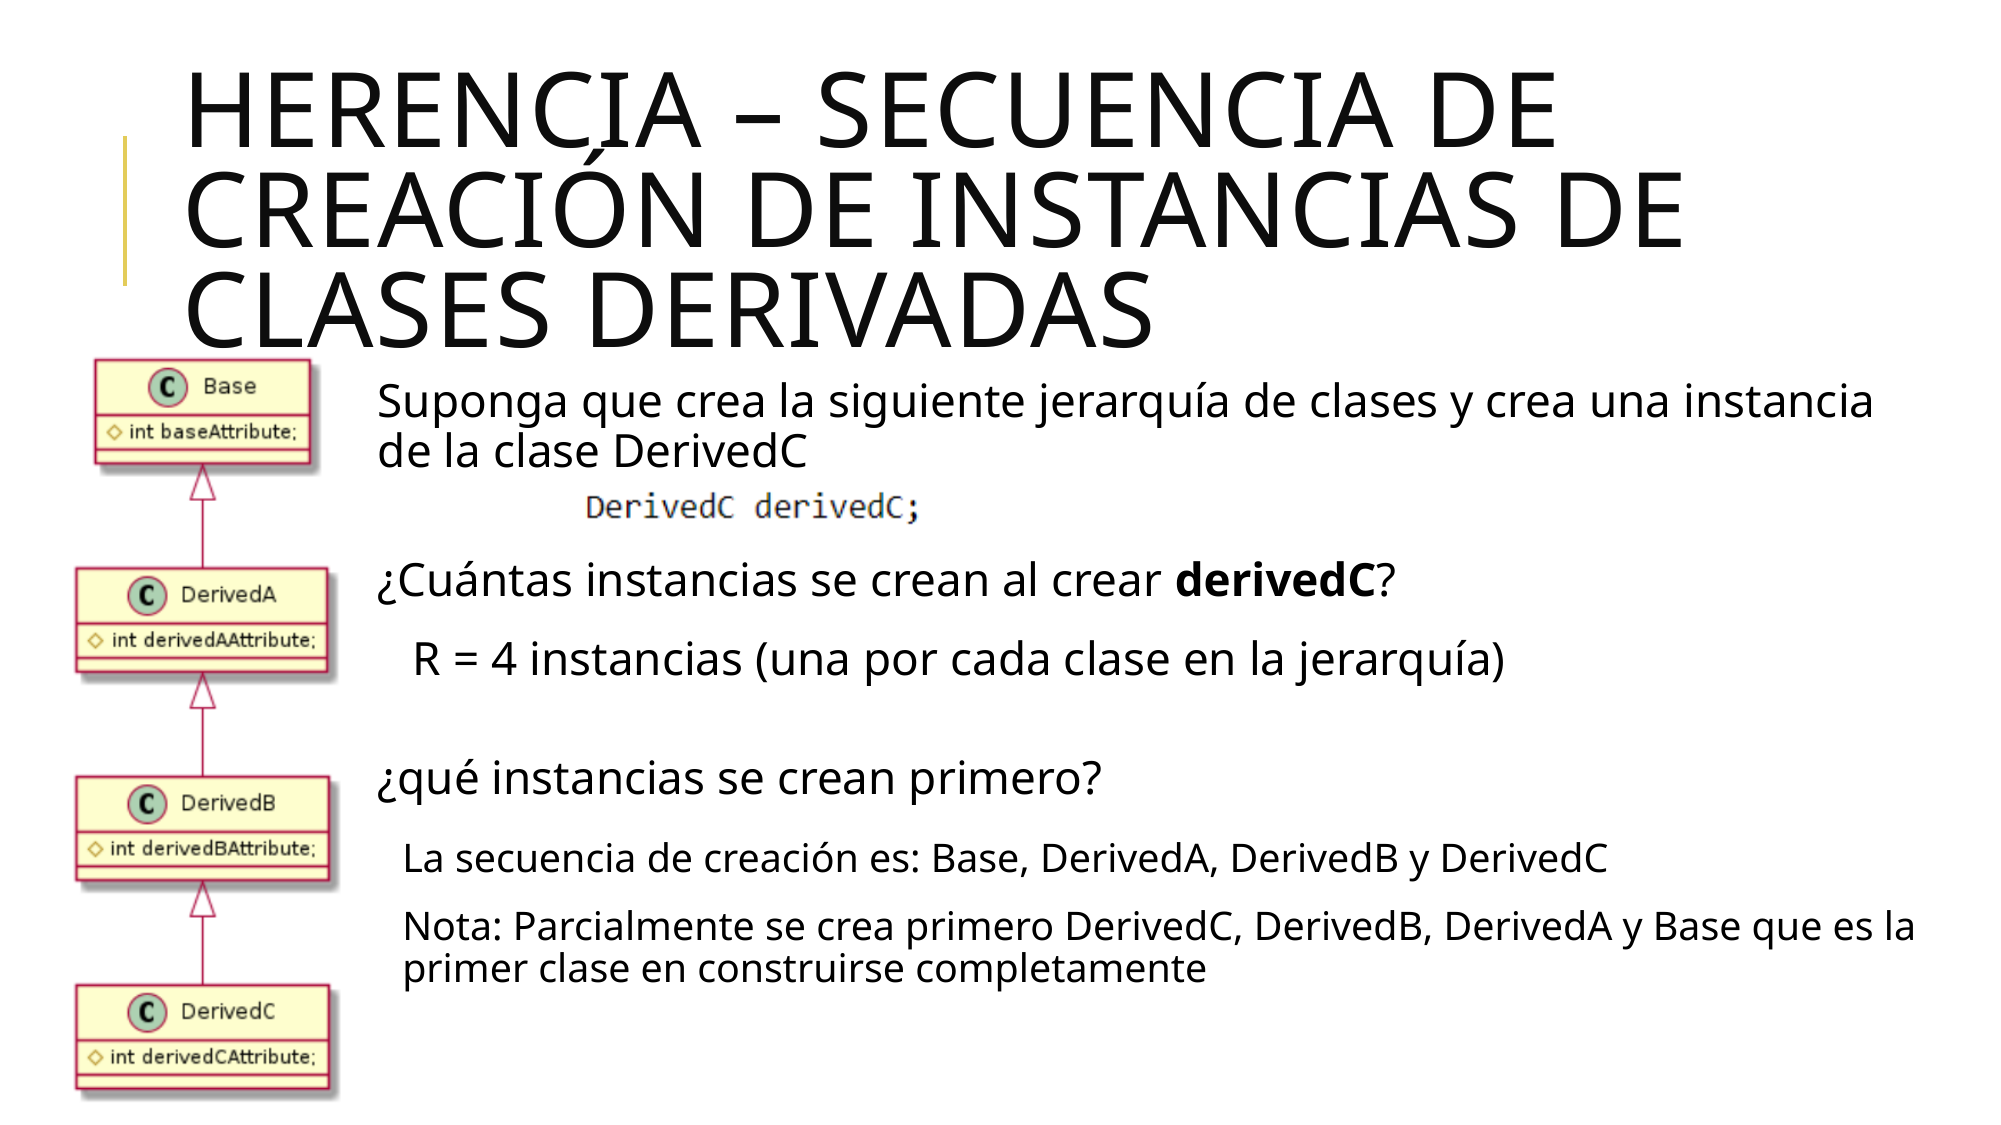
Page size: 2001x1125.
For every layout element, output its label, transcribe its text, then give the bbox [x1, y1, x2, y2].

picture [556, 481, 948, 542]
title Herencia – Secuencia de creación de instancias de clases Derivadas [168, 94, 1763, 341]
picture [71, 350, 342, 1106]
list Suponga que crea la siguiente jerarquía de clases y crea una instancia de la clase DerivedC [355, 370, 1950, 494]
text_box La secuencia de creación es: Base, DerivedA, DerivedB y DerivedC Nota: Parcialmente se crea primero DerivedC, DerivedB, DerivedA y Base que es la primer clase en construirse completamente [380, 831, 1976, 999]
text_box R = 4 instancias (una por cada clase en la jerarquía) [405, 628, 2000, 697]
text_box ¿Cuántas instancias se crean al crear derivedC? [355, 549, 1950, 619]
text_box ¿qué instancias se crean primero? [355, 747, 1950, 816]
